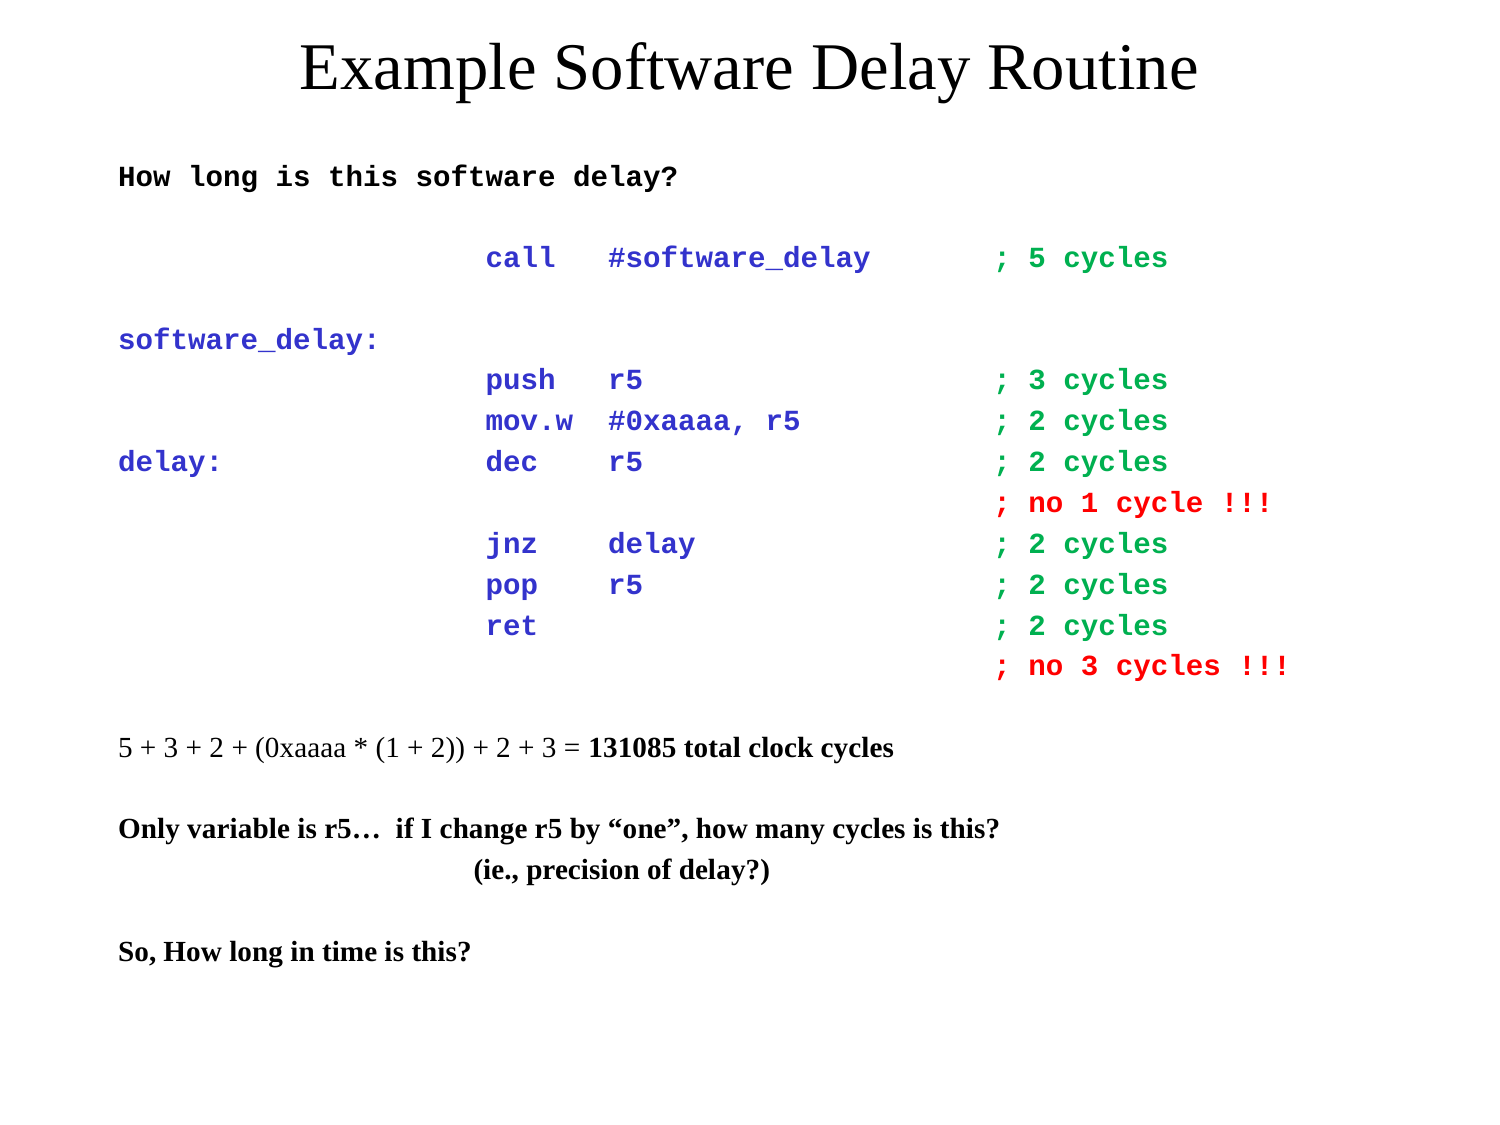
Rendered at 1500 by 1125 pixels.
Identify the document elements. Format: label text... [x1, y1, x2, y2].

title Example Software Delay Routine [112, 24, 1388, 101]
list How long is this software delay? call #software_delay ; 5 cycles software_delay: push r5 ; 3 cycles mov.w #0xaaaa, r5 ; 2 cycles delay: dec r5 ; 2 cycles ; no 1 cycle !!! jnz delay ; 2 cycles pop r5 ; 2 cycles ret ; 2 cycles ; no 3 cycles !!! 5 + 3 + 2 + (0xaaaa * (1 + 2)) + 2 + 3 = 131085 total clock cycles Only variable is r5… if I change r5 by “one”, how many cycles is this? (ie., precision of delay?) So, How long in time is this? [102, 149, 1379, 925]
